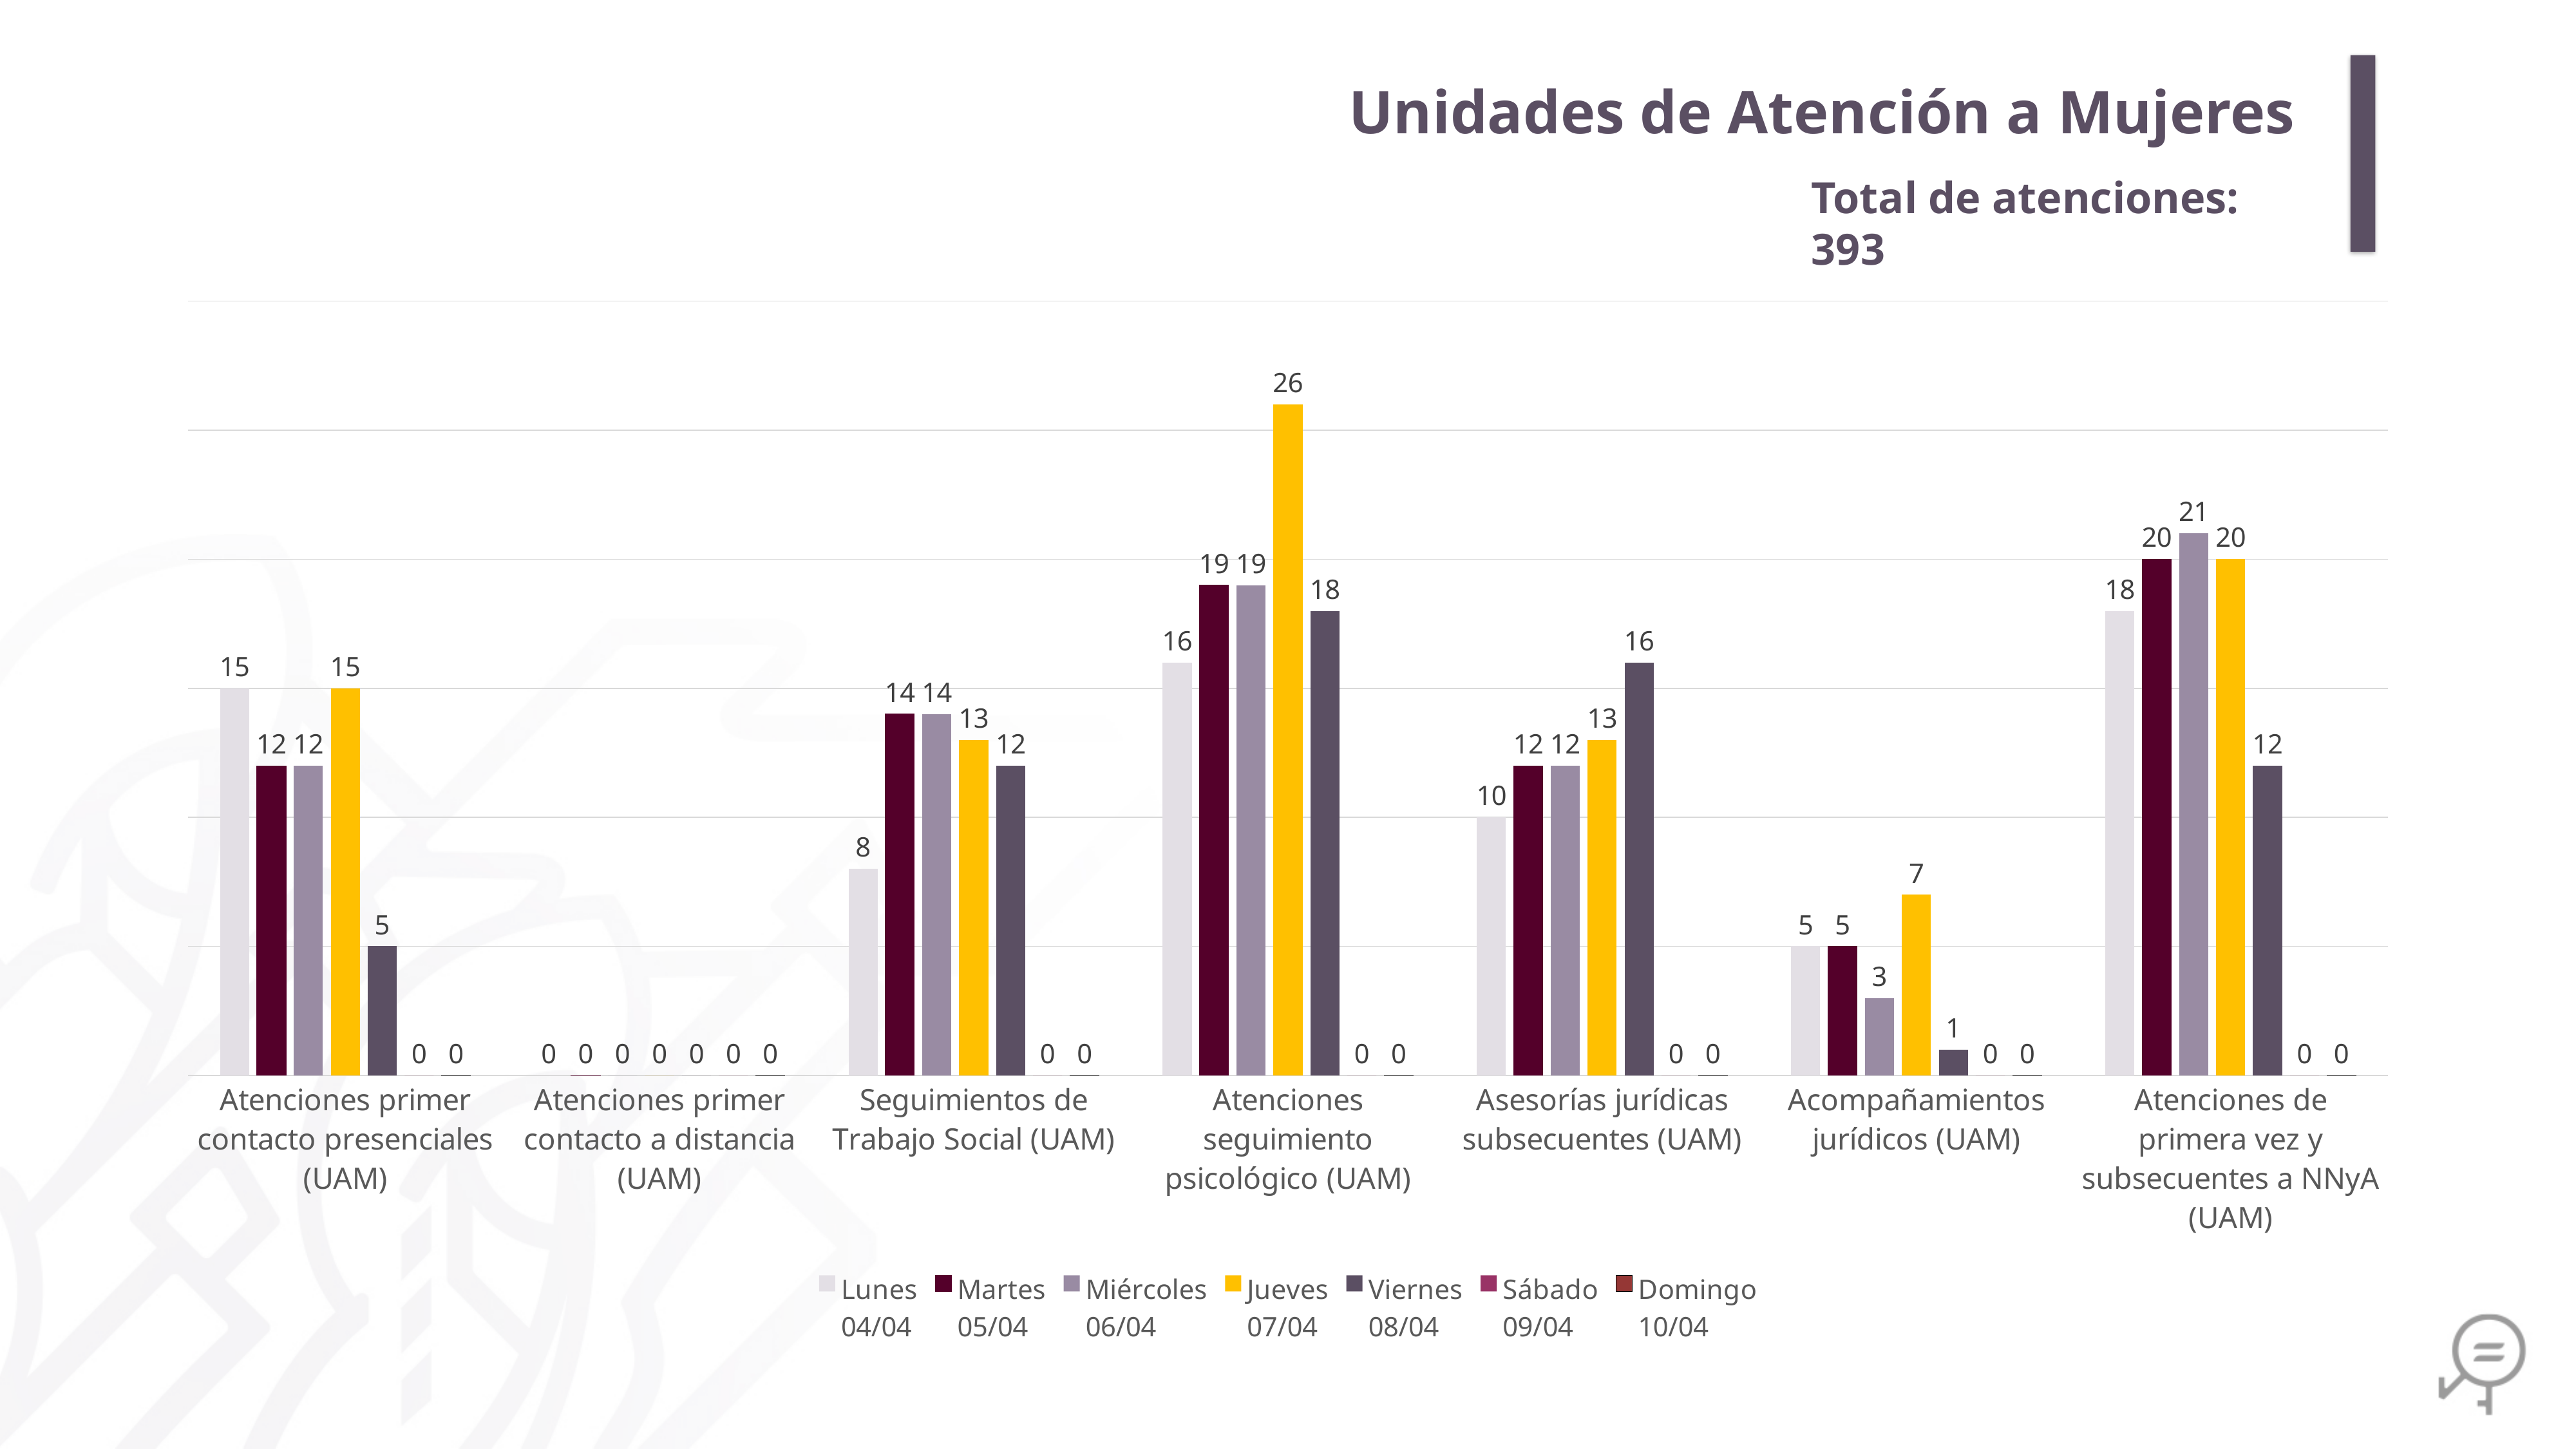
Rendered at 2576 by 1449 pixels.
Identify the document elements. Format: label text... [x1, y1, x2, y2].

text_box Unidades de Atención a Mujeres [353, 64, 2315, 164]
text_box Total de atenciones: 393 [1801, 166, 2315, 278]
chart [142, 279, 2434, 1350]
text_box [2350, 55, 2376, 252]
